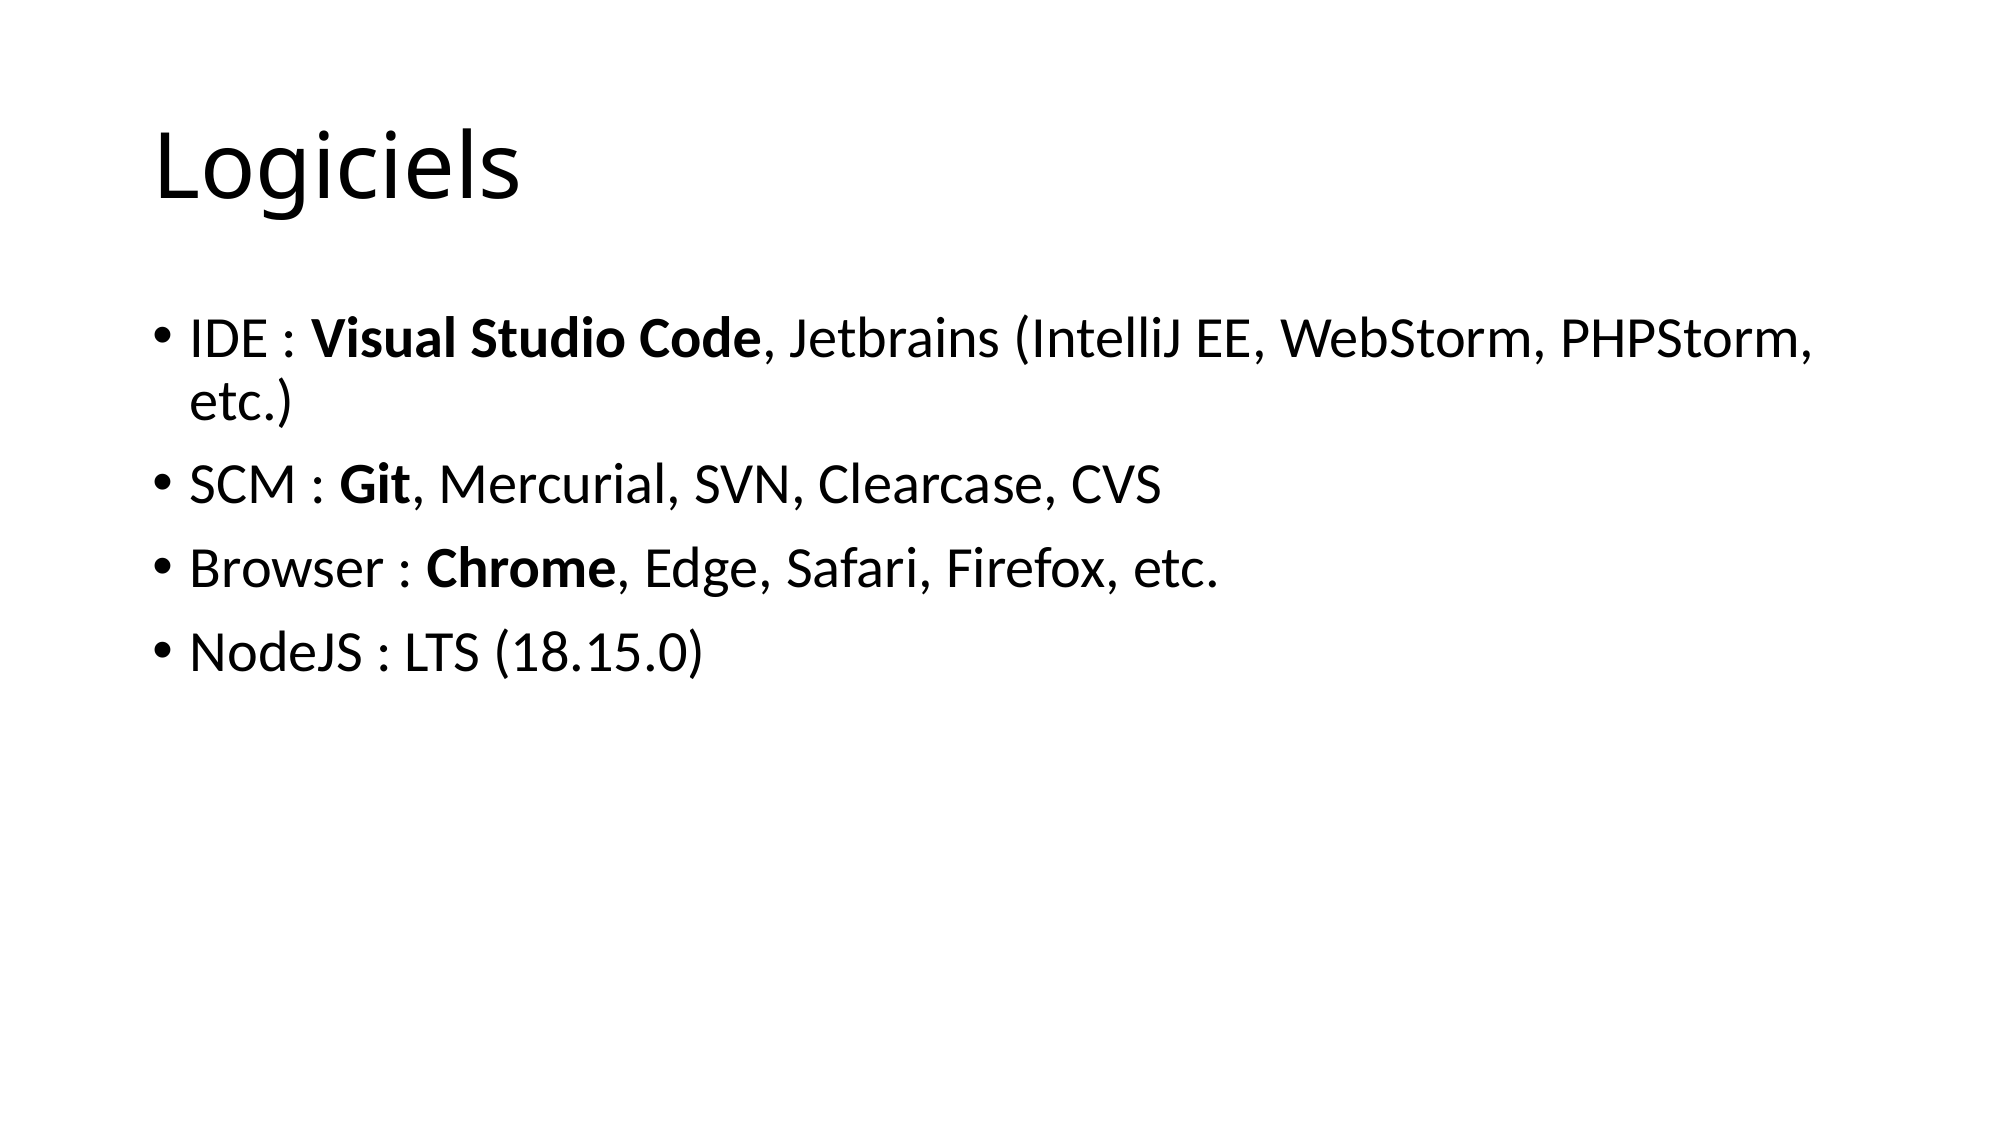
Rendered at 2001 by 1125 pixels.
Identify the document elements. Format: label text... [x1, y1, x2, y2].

list IDE : Visual Studio Code, Jetbrains (IntelliJ EE, WebStorm, PHPStorm, etc.) SCM : Git, Mercurial, SVN, Clearcase, CVS Browser : Chrome, Edge, Safari, Firefox, etc. NodeJS : LTS (18.15.0) [137, 299, 1863, 1014]
title Logiciels [137, 59, 1863, 278]
